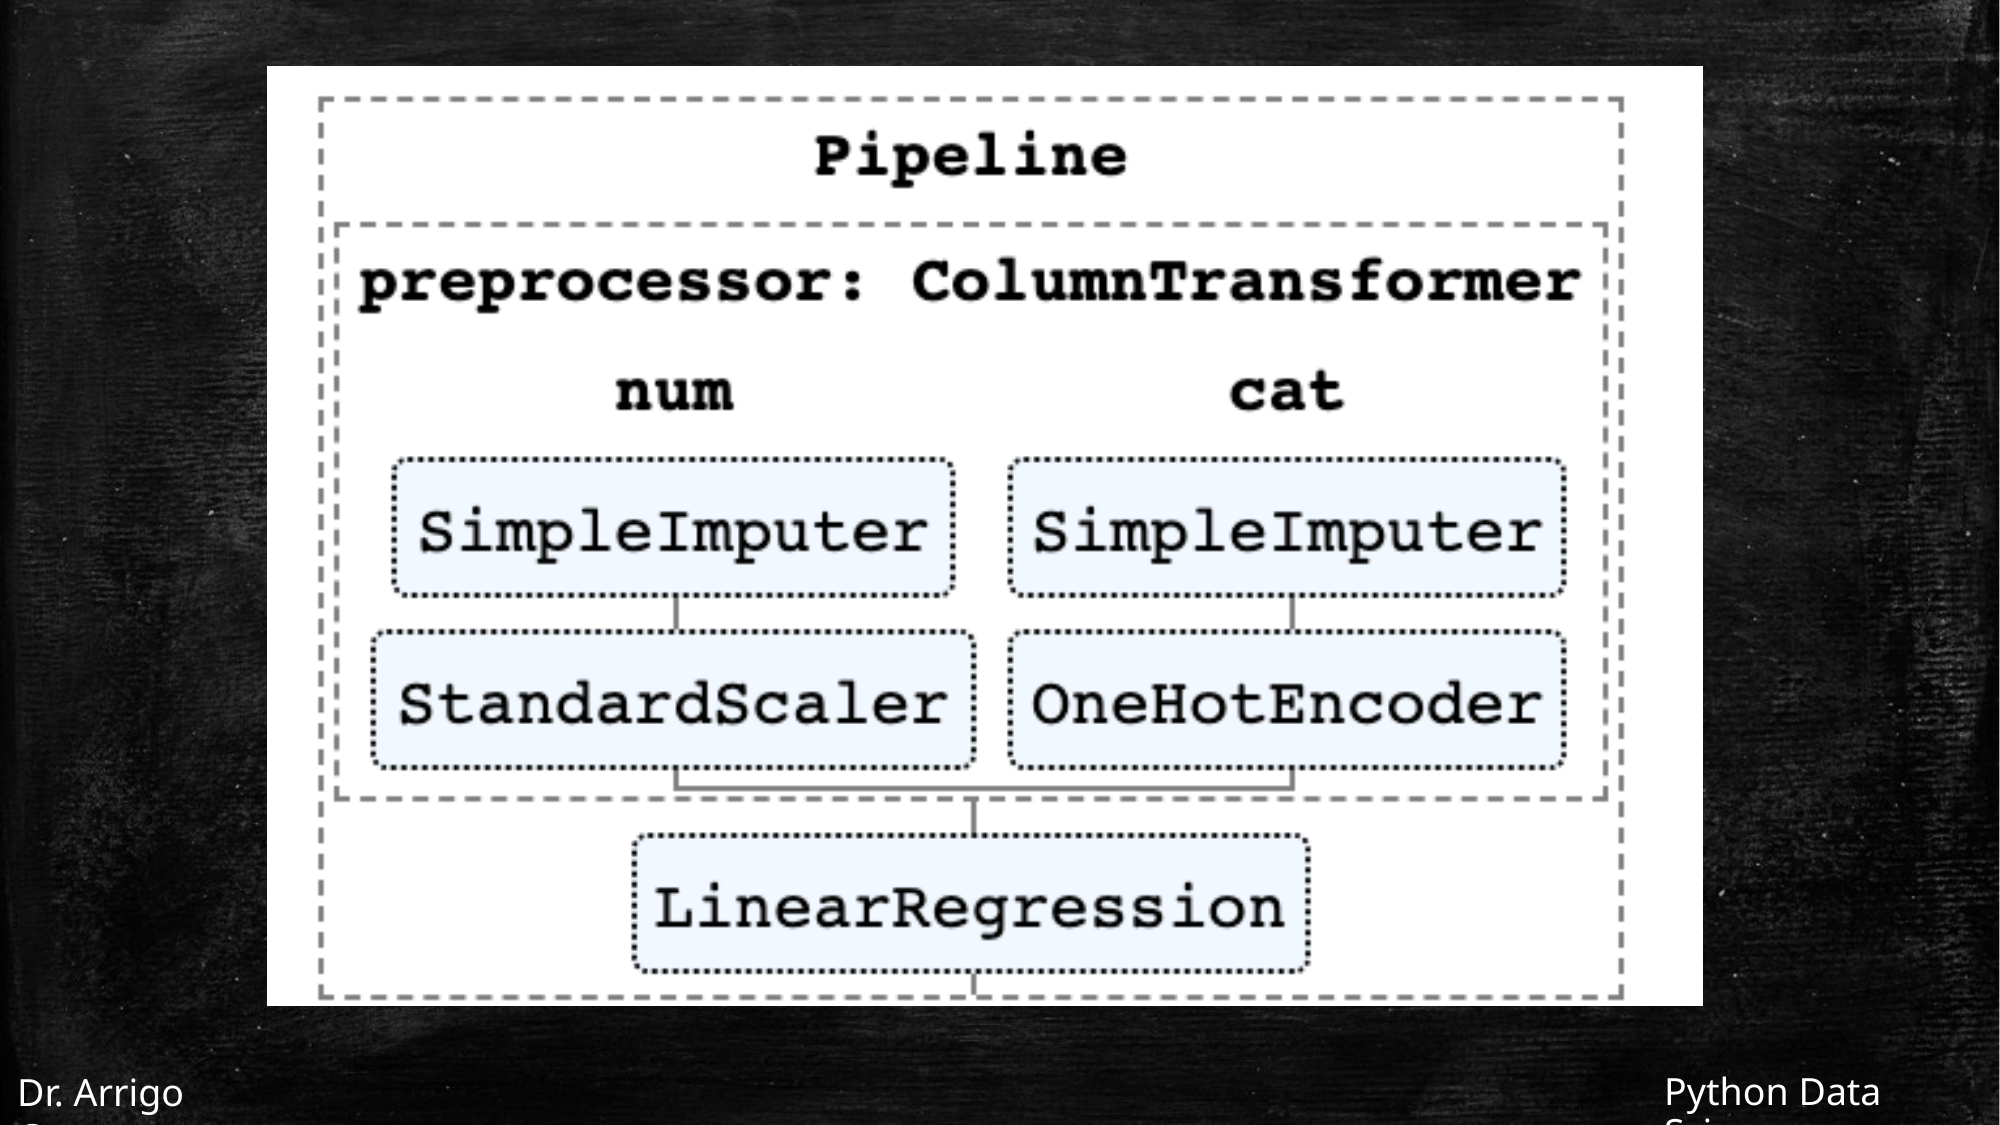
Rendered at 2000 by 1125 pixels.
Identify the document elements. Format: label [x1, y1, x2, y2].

picture [267, 66, 1703, 1006]
